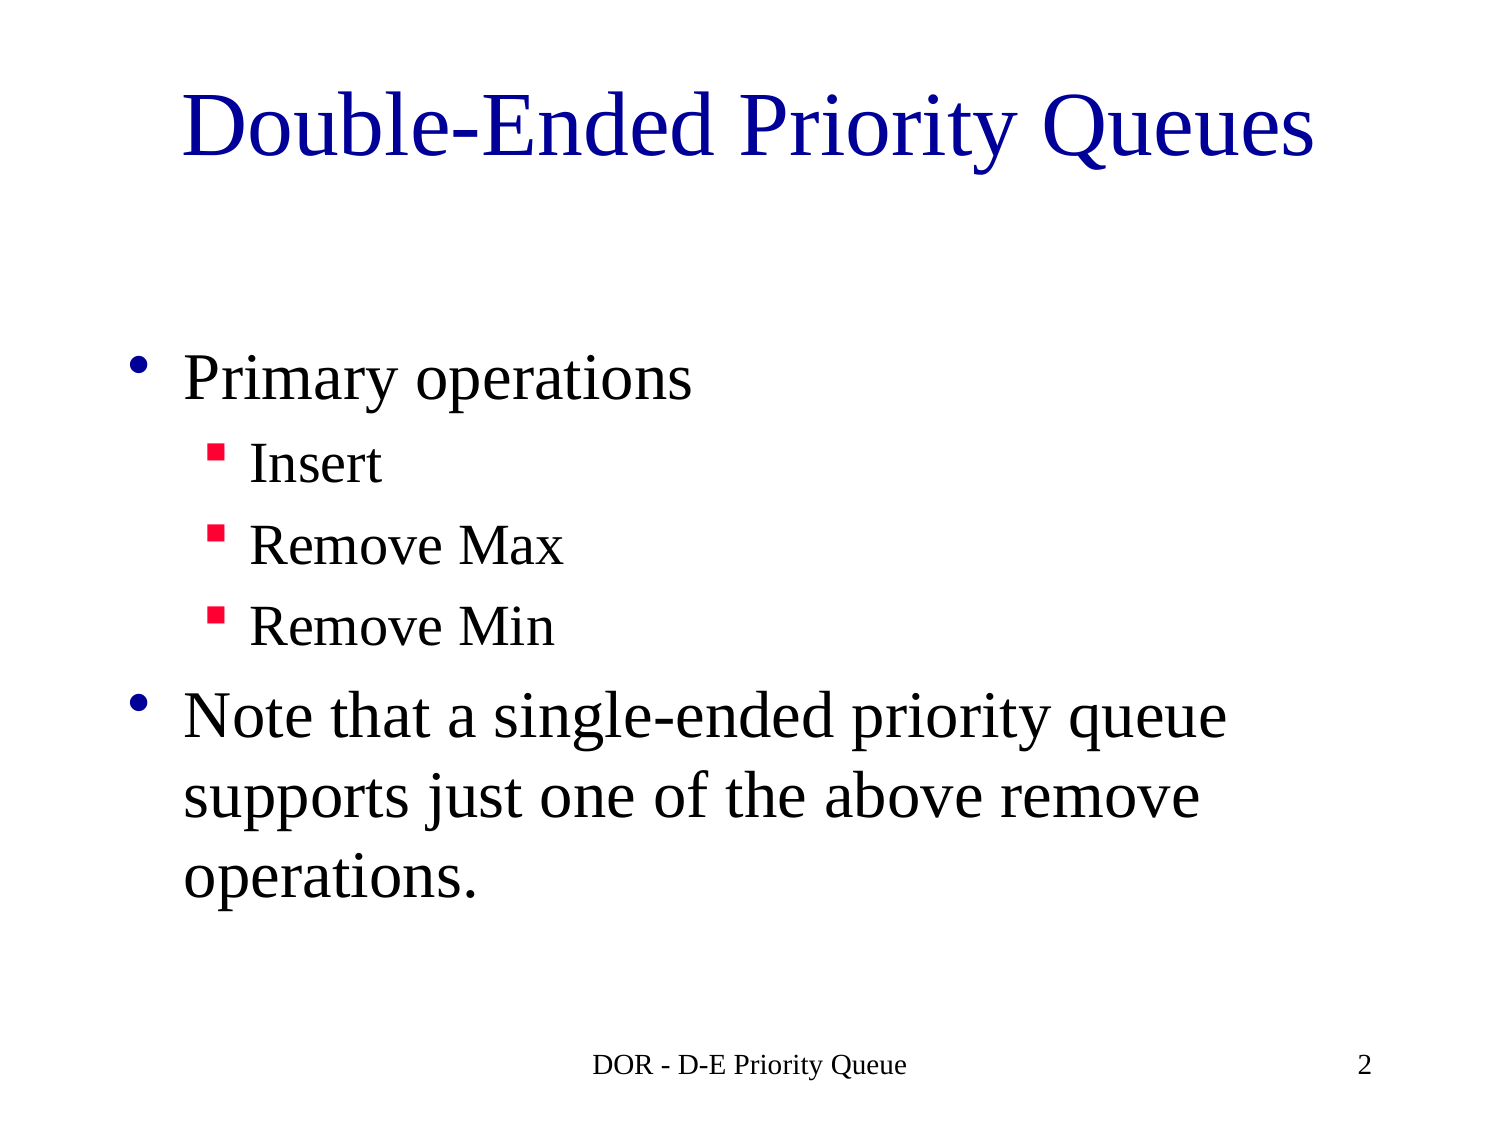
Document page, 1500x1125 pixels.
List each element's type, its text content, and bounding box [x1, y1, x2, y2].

title Double-Ended Priority Queues [112, 24, 1388, 213]
slide_number 2 [1074, 1024, 1388, 1101]
footer DOR - D-E Priority Queue [512, 1024, 988, 1101]
list Primary operations Insert Remove Max Remove Min Note that a single-ended priority queue supports just one of the above remove operations. [112, 324, 1388, 1088]
